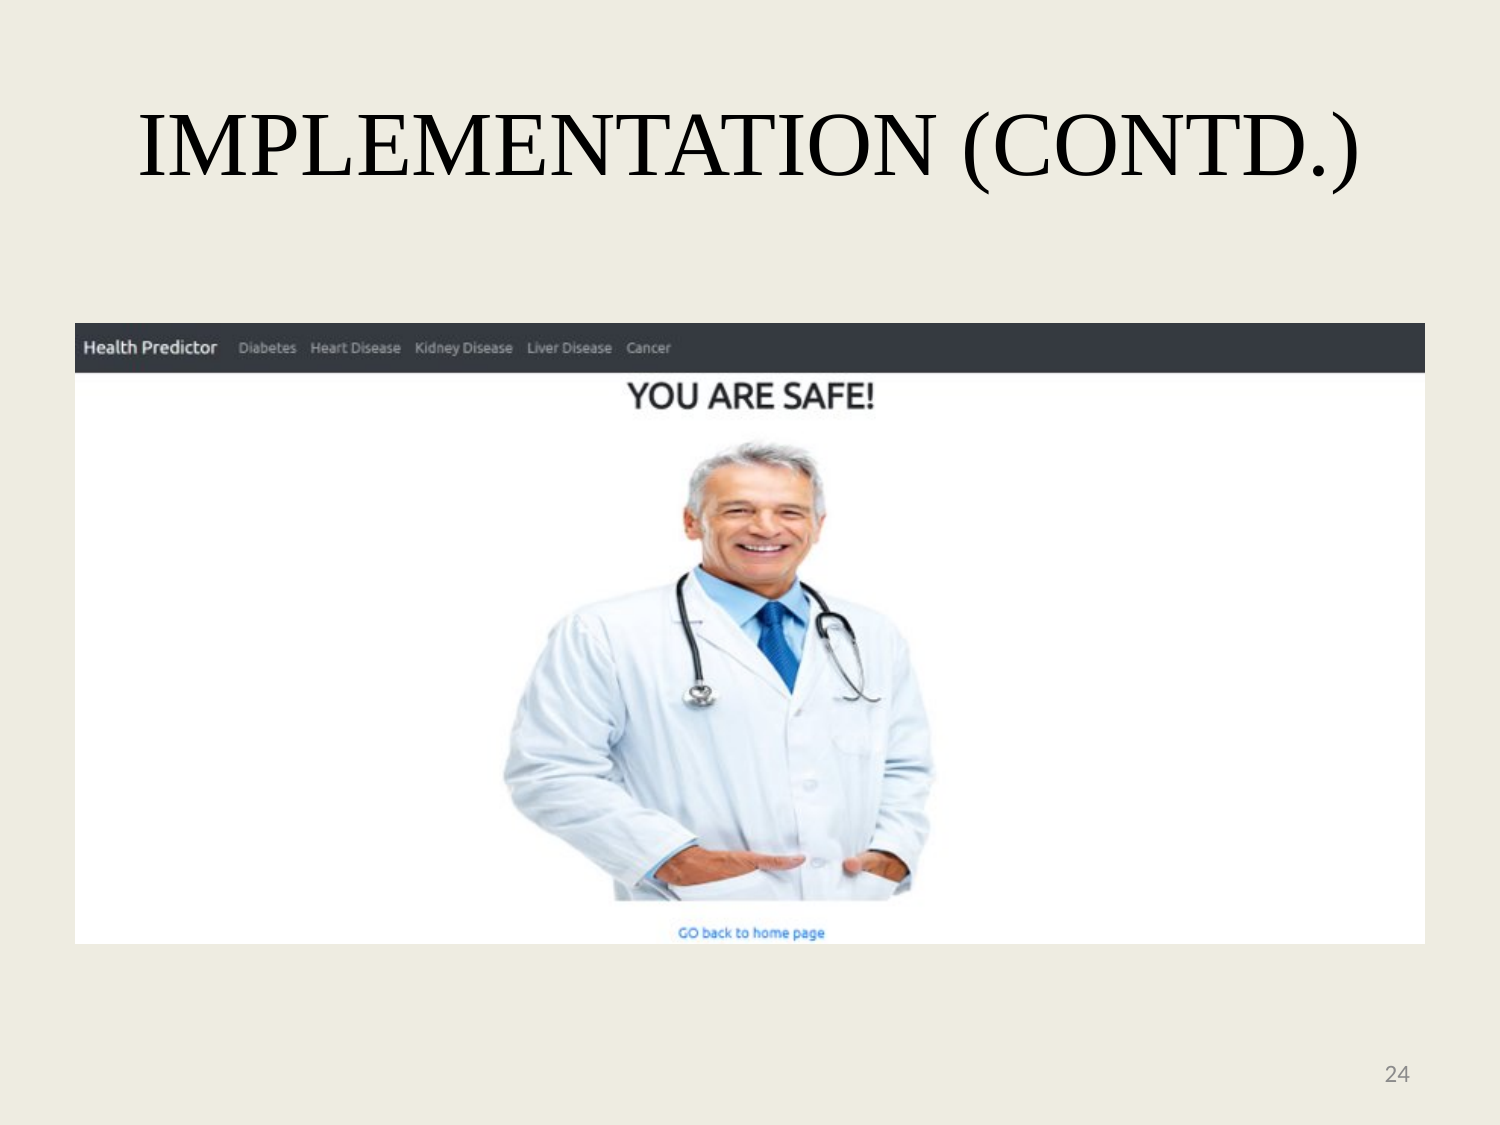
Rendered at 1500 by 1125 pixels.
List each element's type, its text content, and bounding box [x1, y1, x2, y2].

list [74, 323, 1426, 945]
slide_number 24 [1074, 1042, 1425, 1103]
title IMPLEMENTATION (CONTD.) [75, 45, 1425, 233]
